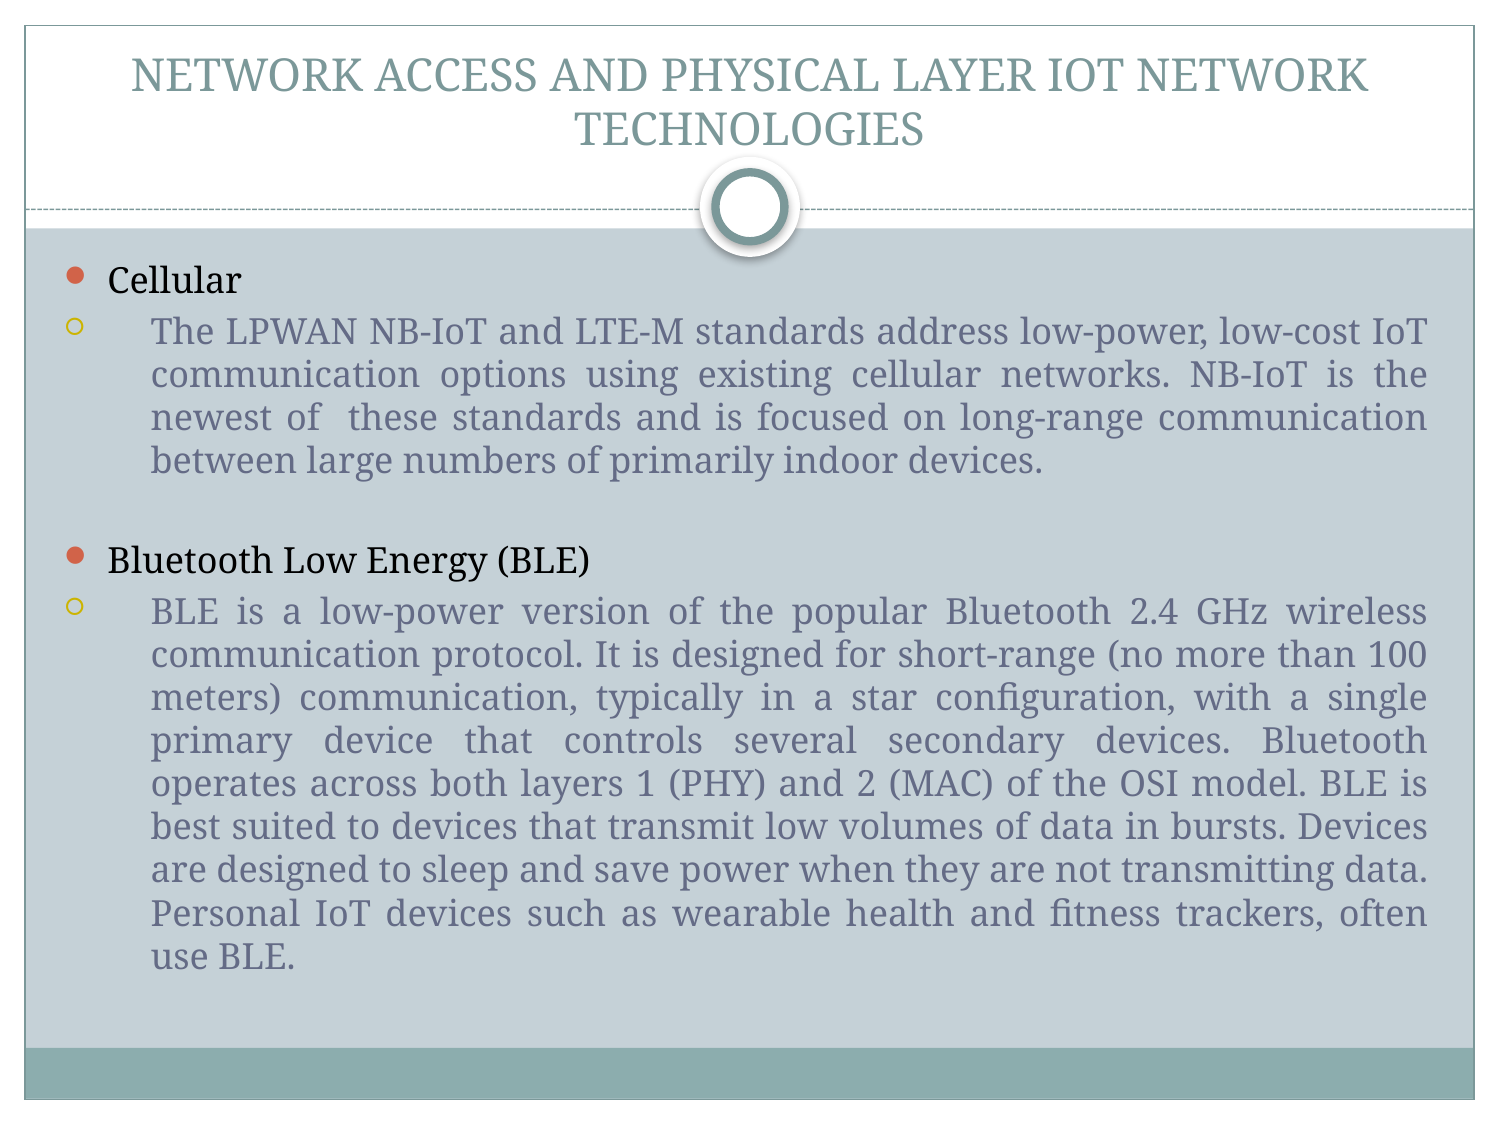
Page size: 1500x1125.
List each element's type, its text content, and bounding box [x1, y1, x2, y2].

title NETWORK ACCESS AND PHYSICAL LAYER IOT NETWORK TECHNOLOGIES [49, 37, 1450, 162]
list Cellular The LPWAN NB-IoT and LTE-M standards address low-power, low-cost IoT communication options using existing cellular networks. NB-IoT is the newest of these standards and is focused on long-range communication between large numbers of primarily indoor devices. Bluetooth Low Energy (BLE) BLE is a low-power version of the popular Bluetooth 2.4 GHz wireless communication protocol. It is designed for short-range (no more than 100 meters) communication, typically in a star configuration, with a single primary device that controls several secondary devices. Bluetooth operates across both layers 1 (PHY) and 2 (MAC) of the OSI model. BLE is best suited to devices that transmit low volumes of data in bursts. Devices are designed to sleep and save power when they are not transmitting data. Personal IoT devices such as wearable health and fitness trackers, often use BLE. [49, 250, 1445, 1001]
